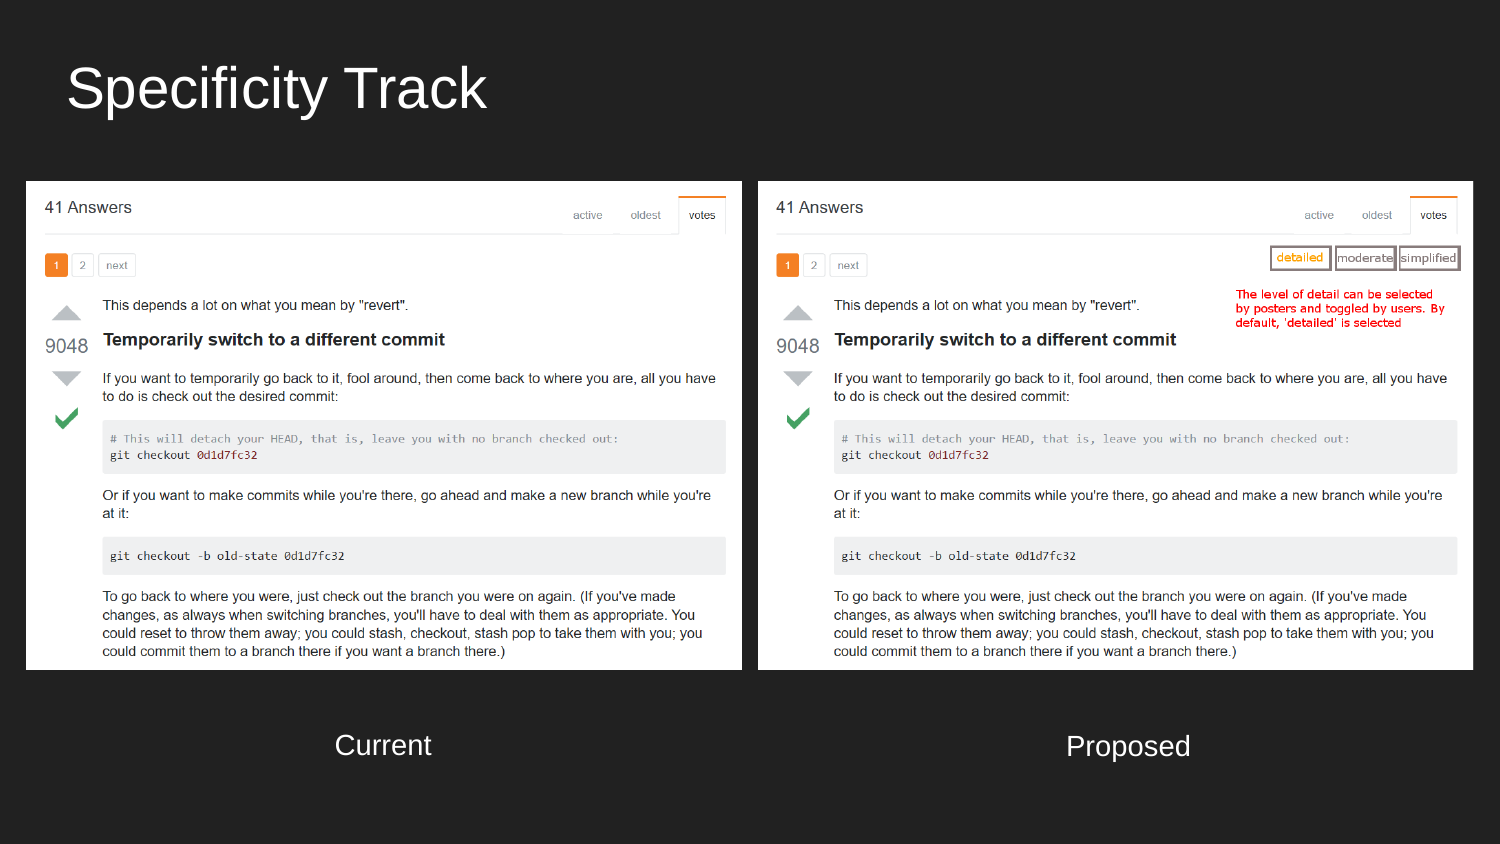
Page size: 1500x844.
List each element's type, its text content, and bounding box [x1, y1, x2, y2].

text_box Proposed [770, 712, 1487, 806]
picture [758, 180, 1475, 670]
title Specificity Track [51, 35, 1449, 130]
text_box Current [25, 711, 742, 806]
picture [25, 180, 742, 670]
